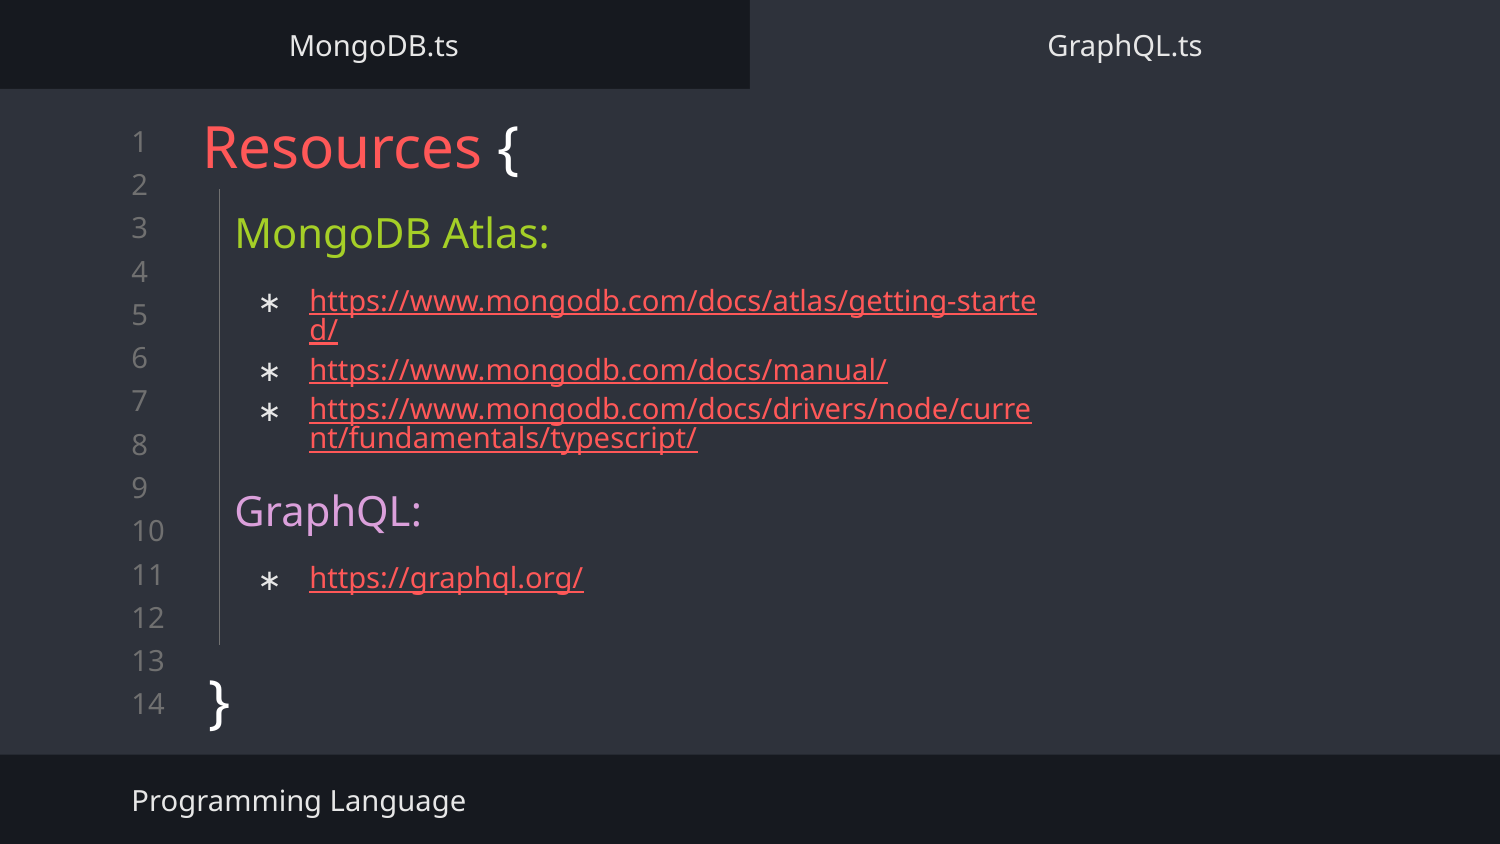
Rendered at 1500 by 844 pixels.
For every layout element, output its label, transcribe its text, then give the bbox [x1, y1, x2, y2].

title Resources { [187, 95, 1384, 185]
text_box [177, 188, 262, 750]
subtitle Programming Language [116, 770, 915, 829]
list MongoDB Atlas: https://www.mongodb.com/docs/atlas/getting-started/ https://www.mongodb.com/docs/manual/ https://www.mongodb.com/docs/drivers/node/current/fundamentals/typescript/ GraphQL: https://graphql.org/ [264, 191, 1058, 538]
subtitle GraphQL.ts [750, 15, 1500, 74]
subtitle MongoDB.ts [0, 15, 749, 74]
